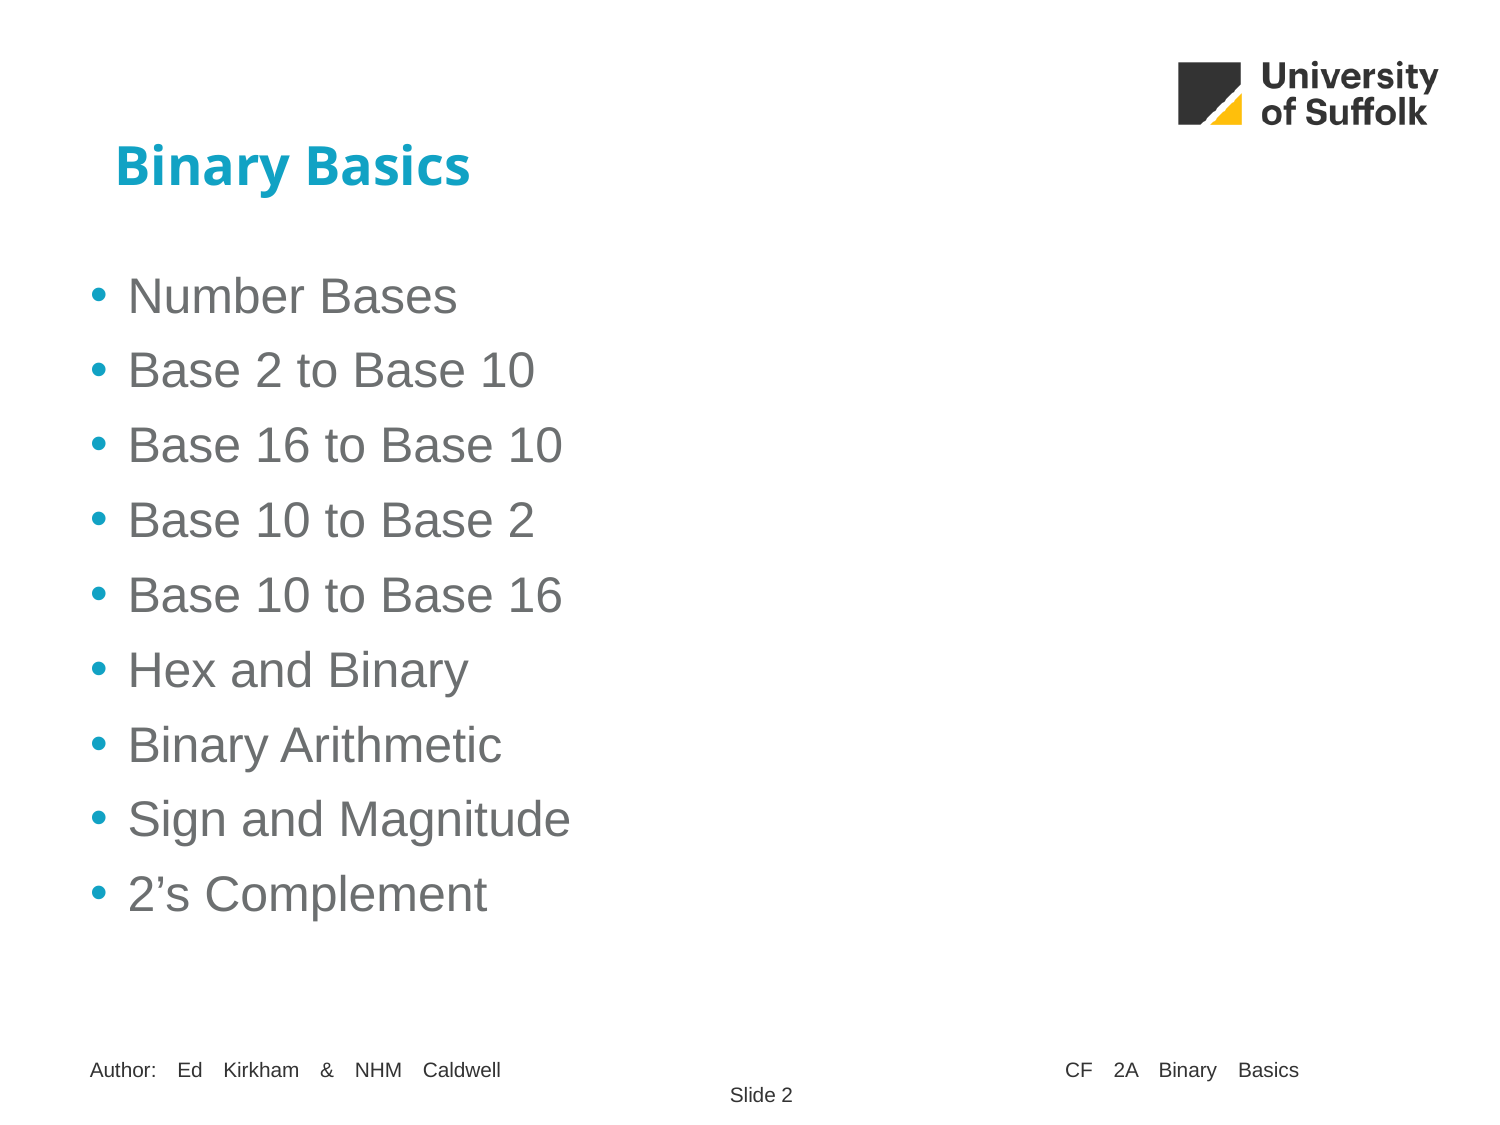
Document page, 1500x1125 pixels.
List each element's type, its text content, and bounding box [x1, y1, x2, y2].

list Number Bases Base 2 to Base 10 Base 16 to Base 10 Base 10 to Base 2 Base 10 to Base 16 Hex and Binary Binary Arithmetic Sign and Magnitude 2’s Complement [75, 262, 1427, 1005]
title Binary Basics [99, 45, 1153, 233]
picture [1115, 0, 1500, 187]
